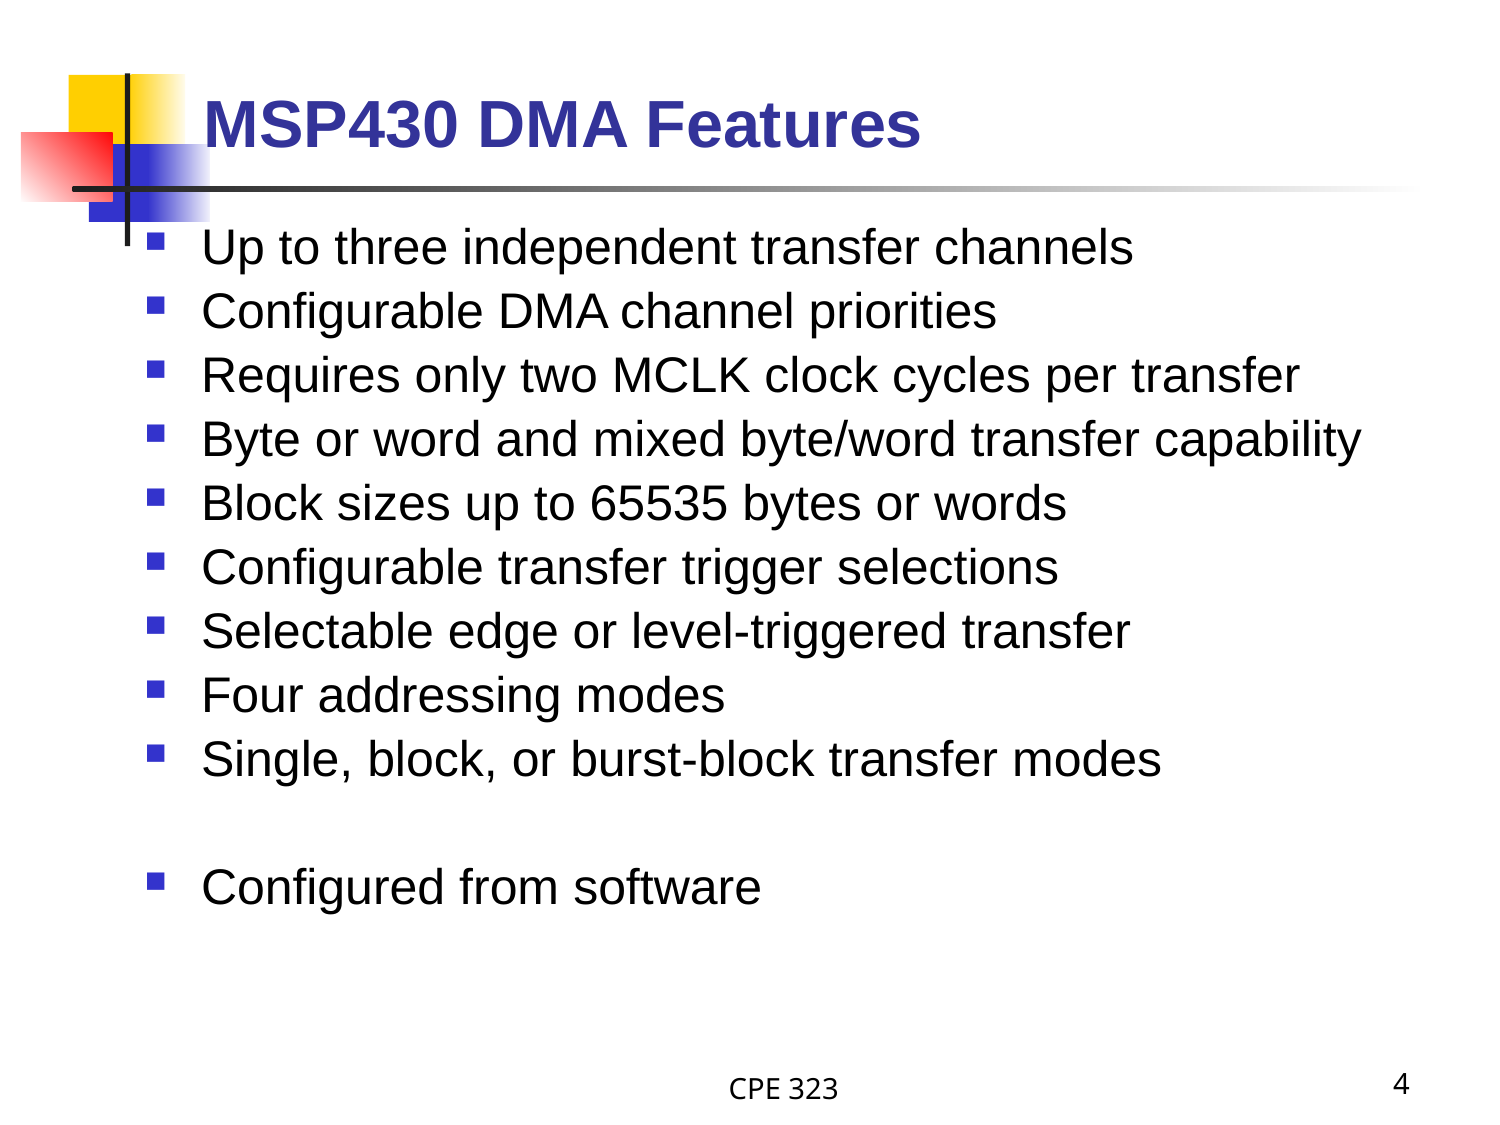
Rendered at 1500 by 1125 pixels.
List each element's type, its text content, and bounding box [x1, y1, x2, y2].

list Up to three independent transfer channels Configurable DMA channel priorities Requires only two MCLK clock cycles per transfer Byte or word and mixed byte/word transfer capability Block sizes up to 65535 bytes or words Configurable transfer trigger selections Selectable edge or level-triggered transfer Four addressing modes Single, block, or burst-block transfer modes Configured from software [129, 213, 1470, 1083]
footer CPE 323 [549, 1083, 1026, 1113]
title MSP430 DMA Features [188, 26, 1468, 169]
slide_number 4 [1112, 1083, 1426, 1113]
